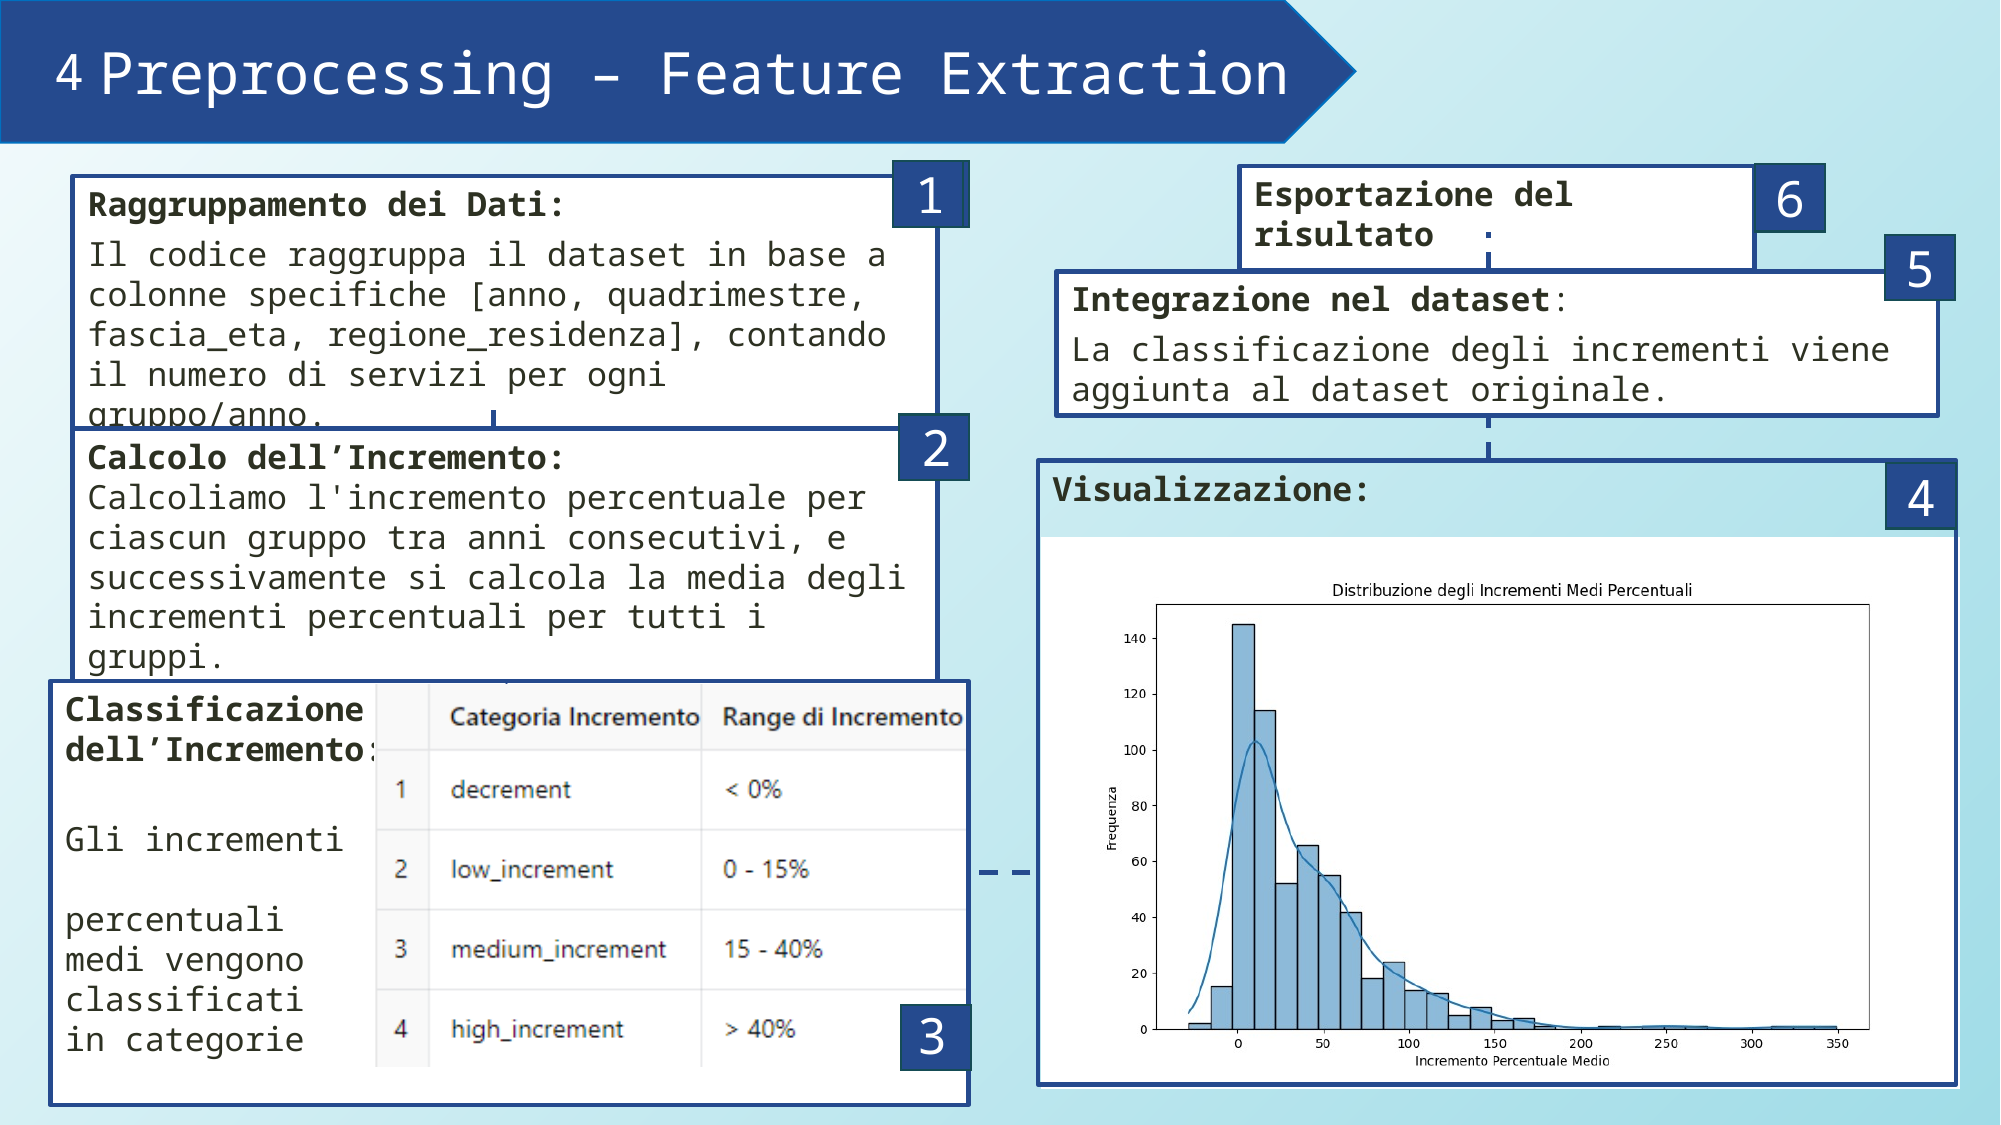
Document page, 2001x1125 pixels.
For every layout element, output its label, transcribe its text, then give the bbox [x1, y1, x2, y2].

text_box 1 [961, 155, 965, 231]
text_box [72, 161, 892, 176]
text_box [965, 160, 970, 228]
picture [1041, 537, 1960, 1089]
picture [374, 684, 966, 1067]
text_box 1 [900, 155, 961, 231]
text_box [898, 413, 906, 481]
text_box 3 [902, 1067, 963, 1072]
text_box [1951, 462, 1957, 530]
text_box Visualizzazione: [1037, 460, 1957, 1085]
text_box [1884, 234, 1890, 301]
text_box 2 [906, 409, 966, 484]
text_box [892, 160, 900, 228]
text_box Calcolo dell’Incremento: Calcoliamo l'incremento percentuale per ciascun gruppo tra anni consecutivi, e successivamente si calcola la media degli incrementi percentuali per tutti i gruppi. [72, 428, 938, 680]
text_box Preprocessing – Feature Extraction [0, 0, 1357, 144]
text_box [1754, 163, 1760, 233]
text_box Raggruppamento dei Dati: Il codice raggruppa il dataset in base a colonne specifiche [anno, quadrimestre, fascia_eta, regione_residenza], contando il numero di servizi per ogni gruppo/anno. [72, 176, 938, 428]
text_box Classificazione dell’Incremento: Gli incrementi percentuali medi vengono classificati in categorie [50, 680, 969, 1105]
text_box Integrazione nel dataset: La classificazione degli incrementi viene aggiunta al dataset originale. [1056, 271, 1938, 416]
text_box 6 [1760, 159, 1821, 235]
text_box Esportazione del risultato [1239, 165, 1755, 271]
text_box [963, 1004, 972, 1071]
text_box [1885, 462, 1891, 530]
text_box [1950, 234, 1956, 301]
text_box 4 [1891, 459, 1951, 535]
text_box 4 [39, 33, 100, 109]
text_box 5 [1890, 229, 1950, 305]
text_box [938, 161, 1978, 1070]
text_box [1821, 163, 1826, 233]
text_box [966, 413, 970, 481]
